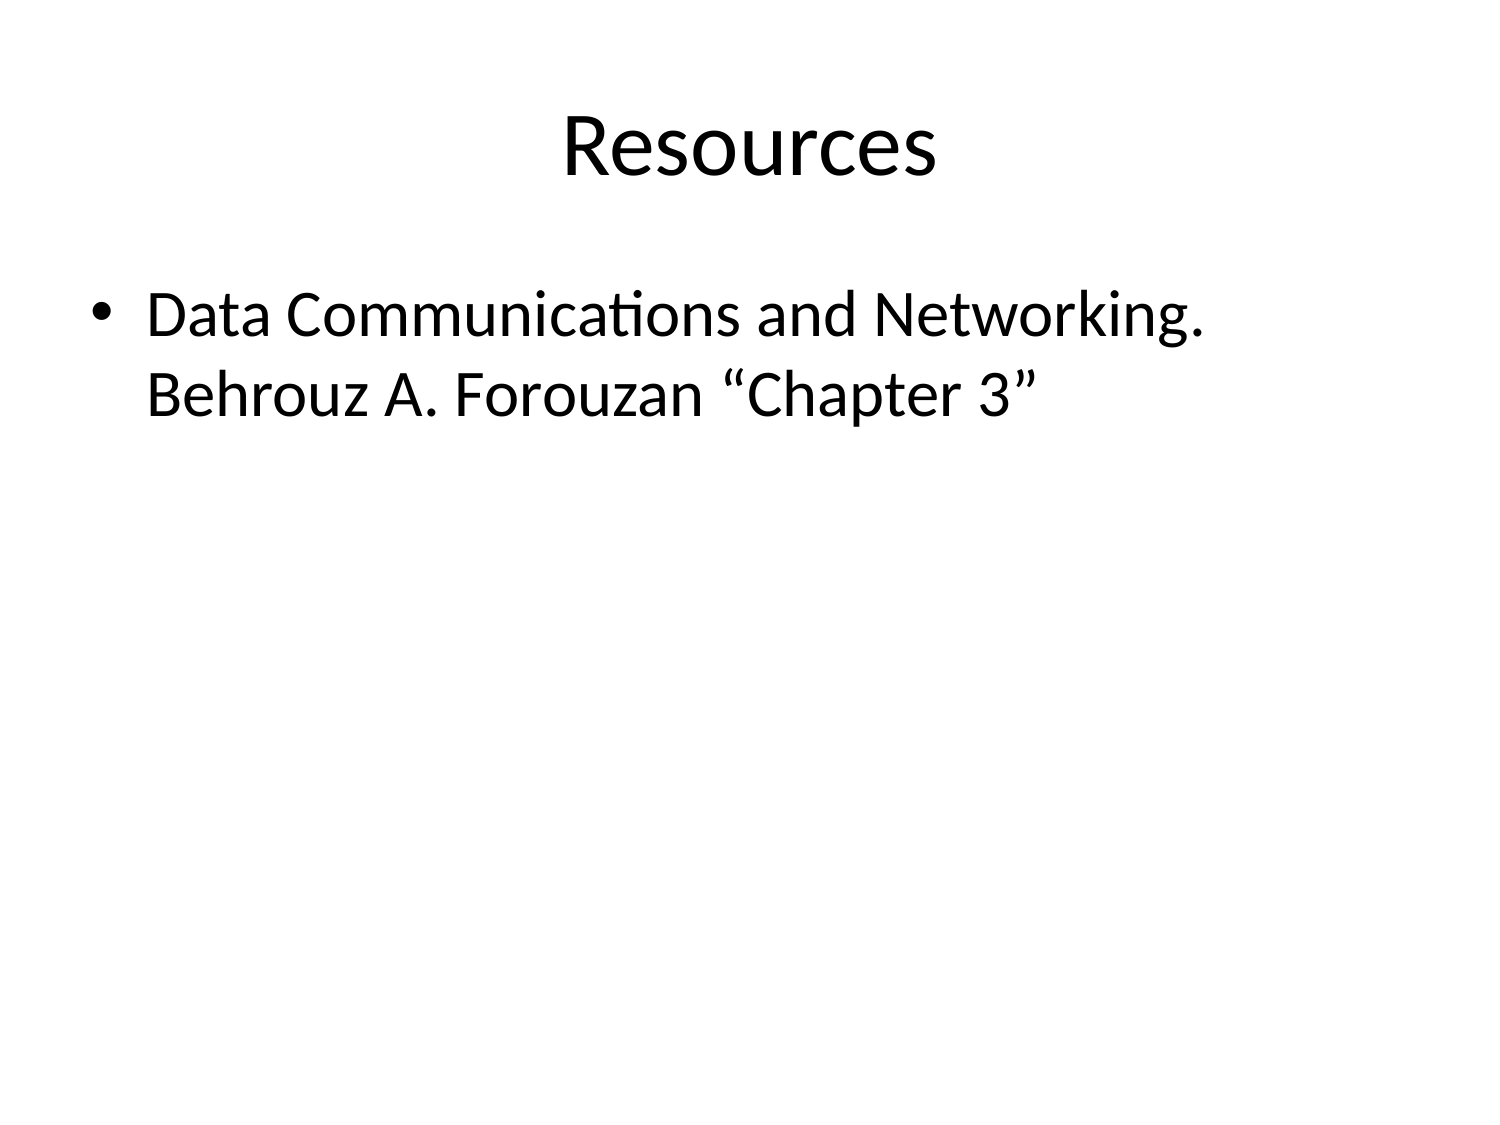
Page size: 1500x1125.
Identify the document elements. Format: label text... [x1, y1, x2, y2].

list Data Communications and Networking. Behrouz A. Forouzan “Chapter 3” [75, 262, 1425, 1005]
title Resources [75, 45, 1425, 233]
